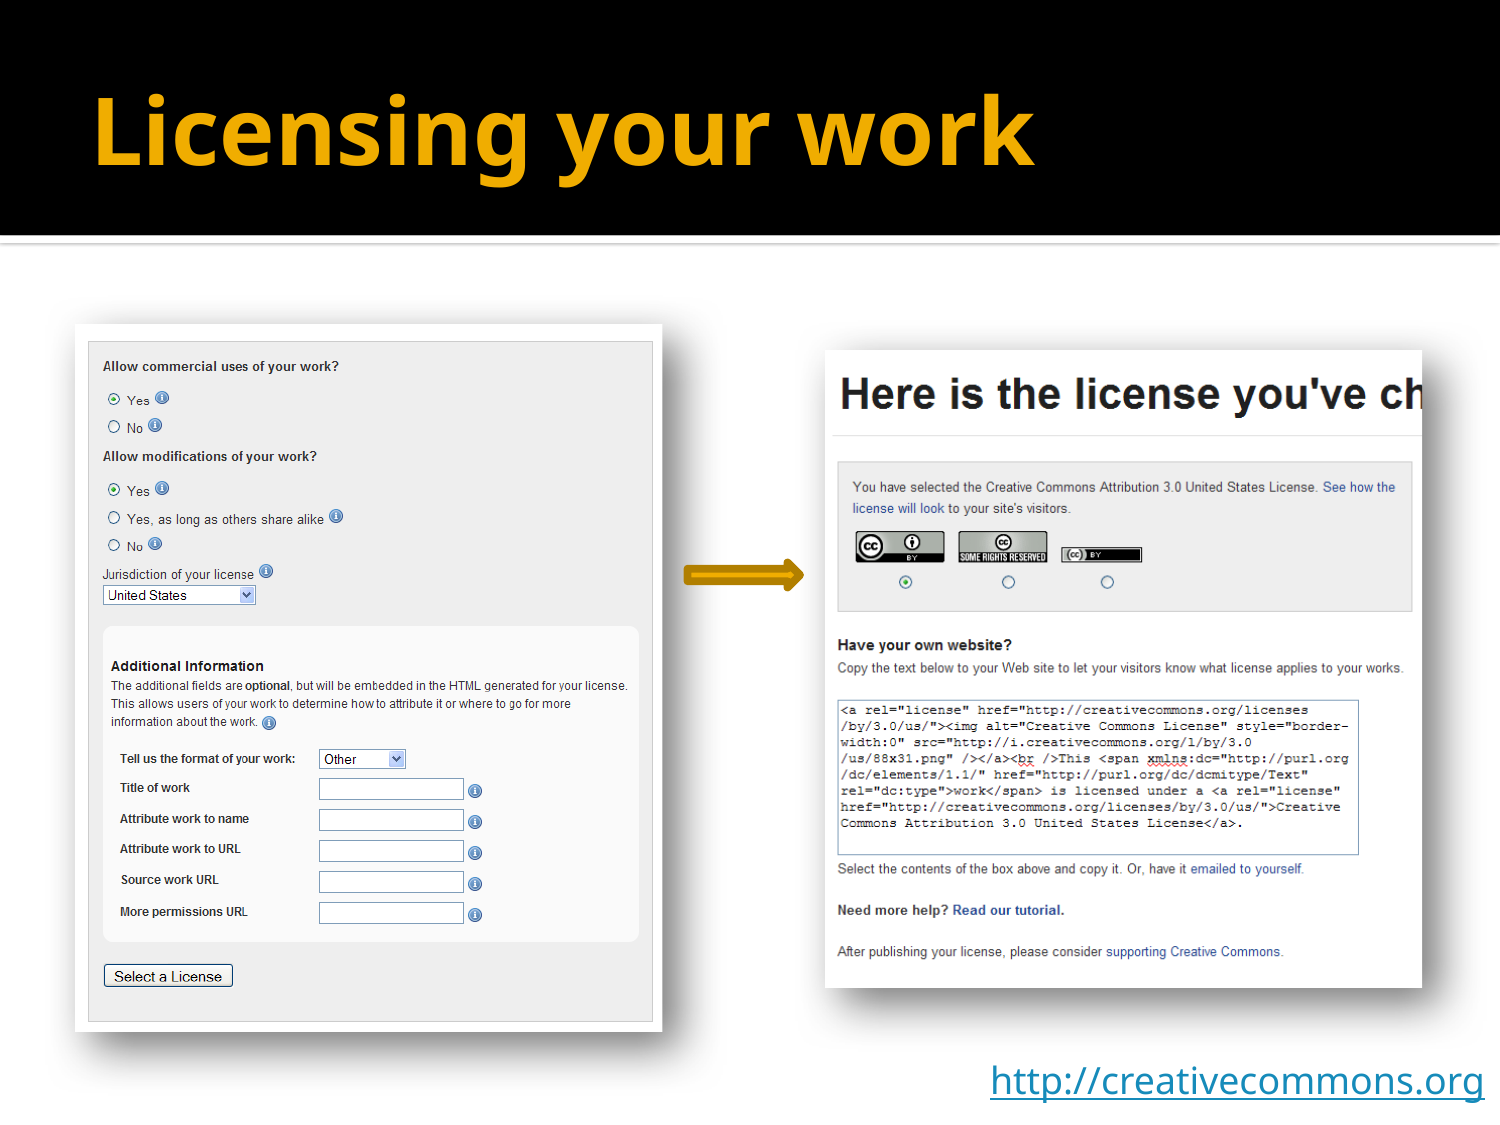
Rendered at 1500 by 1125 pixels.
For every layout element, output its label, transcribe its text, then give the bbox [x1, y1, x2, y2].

title Licensing your work [75, 25, 1425, 231]
picture [74, 324, 663, 1032]
picture [824, 349, 1423, 988]
text_box [683, 558, 804, 592]
text_box http://creativecommons.org [783, 1049, 1500, 1125]
